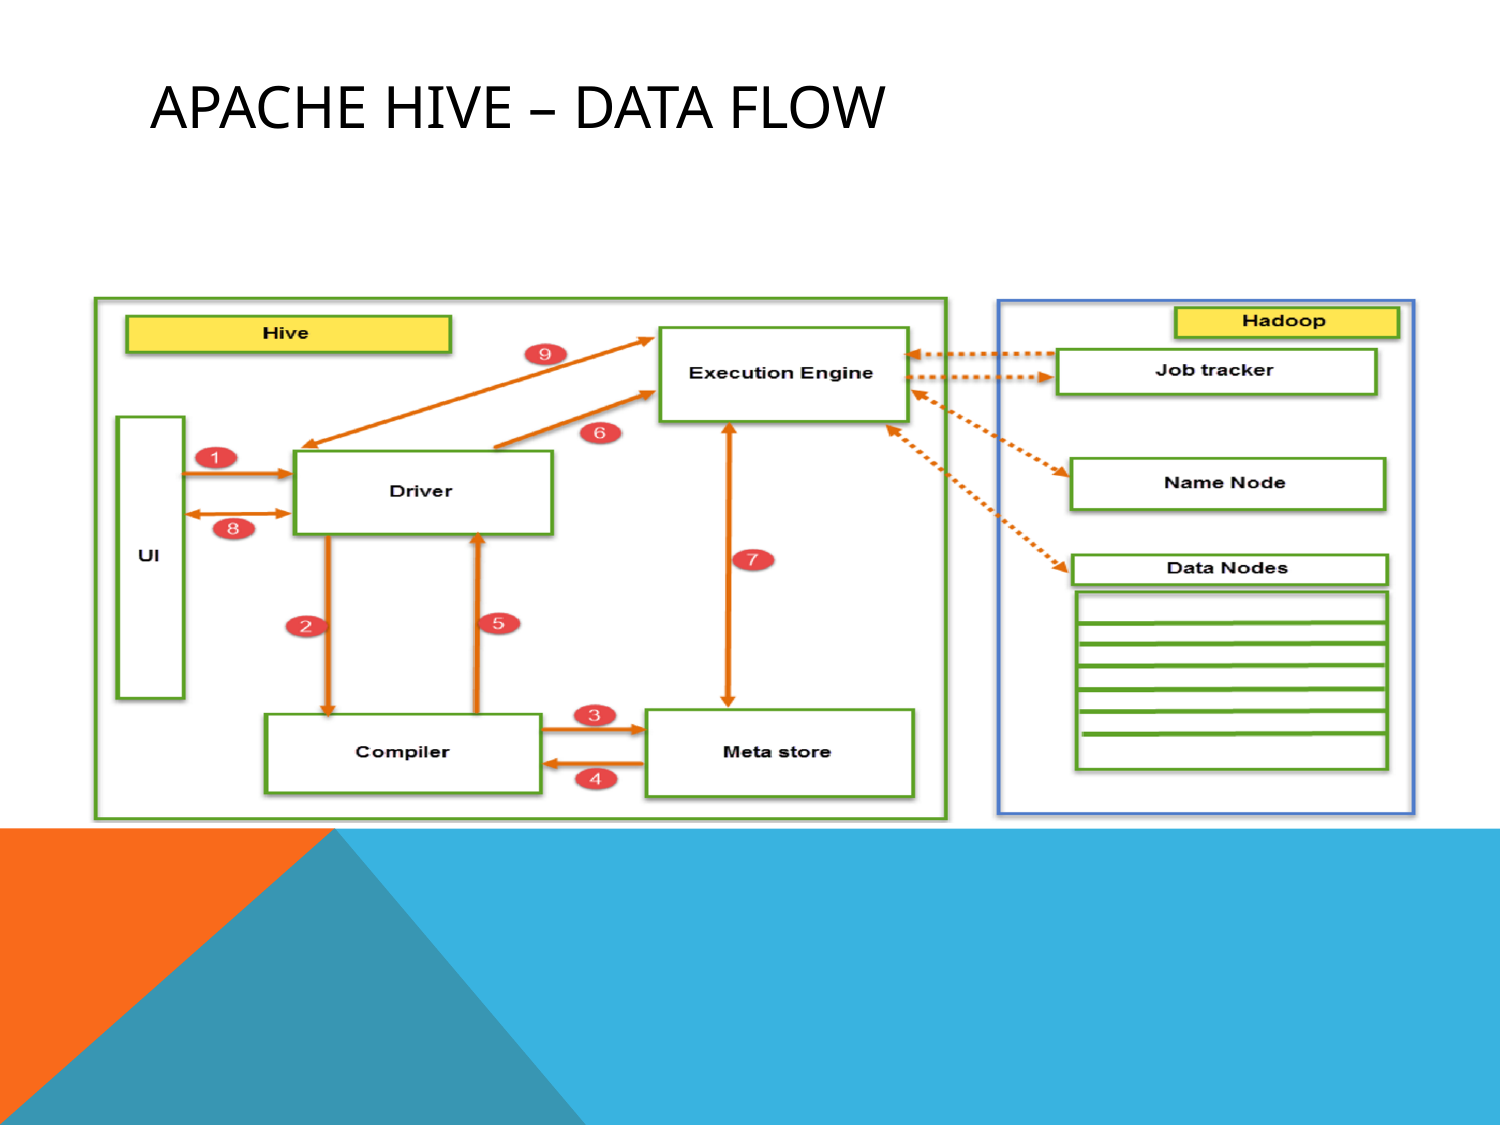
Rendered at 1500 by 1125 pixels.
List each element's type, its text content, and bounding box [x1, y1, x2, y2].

title Apache Hive – Data Flow [135, 60, 1369, 150]
picture [88, 291, 1426, 823]
